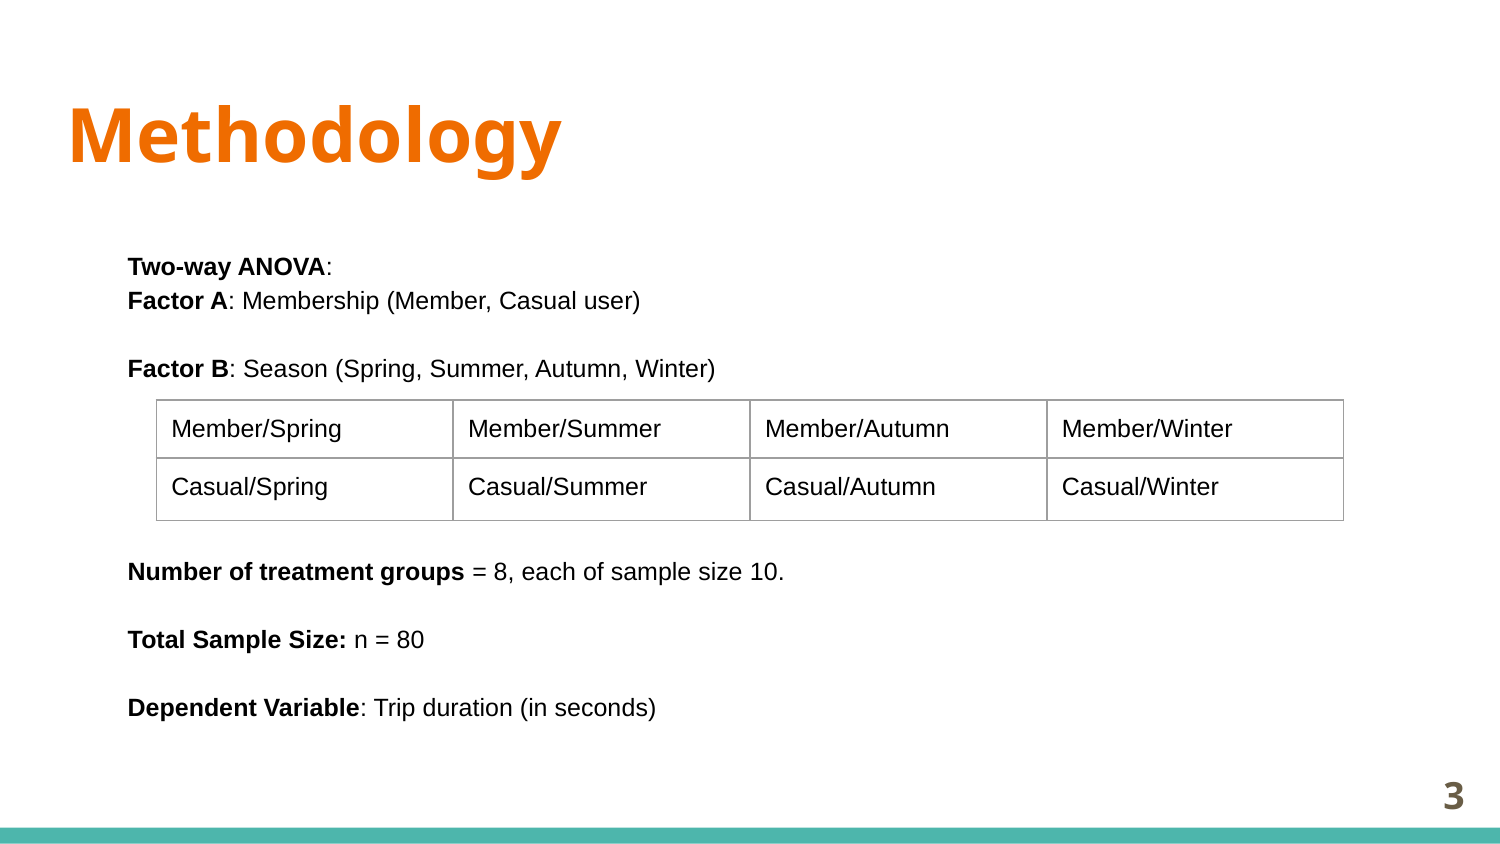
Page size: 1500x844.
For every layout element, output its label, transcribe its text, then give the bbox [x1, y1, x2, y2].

table_cell Casual/Winter [1048, 459, 1343, 520]
table_header Member/Spring [157, 401, 452, 457]
slide_number ‹#› [1389, 764, 1480, 830]
table_cell Casual/Autumn [751, 459, 1046, 520]
table_header Member/Winter [1048, 401, 1343, 457]
list Two-way ANOVA: Factor A: Membership (Member, Casual user) Factor B: Season (Spring, Summer, Autumn, Winter) Number of treatment groups = 8, each of sample size 10. Total Sample Size: n = 80 Dependent Variable: Trip duration (in seconds) [112, 205, 1260, 803]
table_header Member/Autumn [751, 401, 1046, 457]
title Methodology [51, 72, 1449, 189]
table_header Member/Summer [454, 401, 749, 457]
table_cell Casual/Spring [157, 459, 452, 520]
table_cell Casual/Summer [454, 459, 749, 520]
